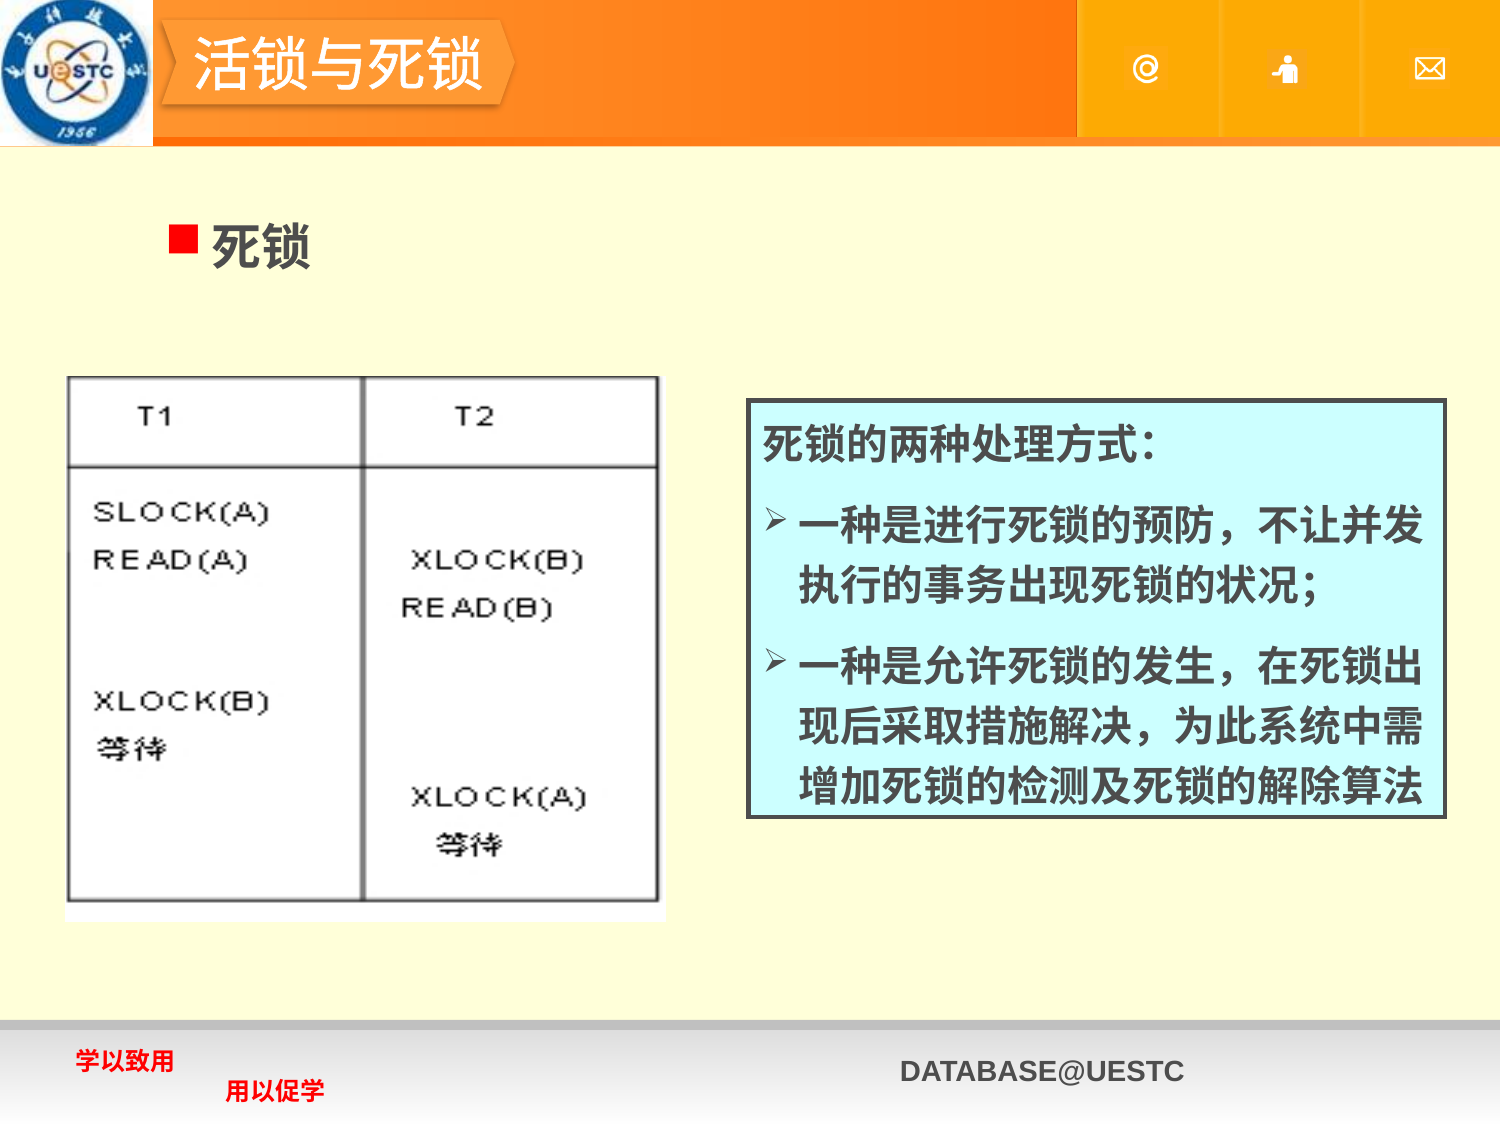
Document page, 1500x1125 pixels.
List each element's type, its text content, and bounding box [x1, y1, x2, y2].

picture [1425, 48, 1450, 89]
text_box 活锁与死锁 [161, 19, 515, 105]
picture [65, 376, 666, 922]
picture [0, 0, 153, 146]
text_box 死锁的两种处理方式： 一种是进行死锁的预防，不让并发执行的事务出现死锁的状况； 一种是允许死锁的发生，在死锁出现后采取措施解决，为此系统中需增加死锁的检测及死锁的解除算法 [748, 400, 1446, 817]
title [155, 0, 1425, 140]
list 死锁 [75, 208, 1425, 943]
